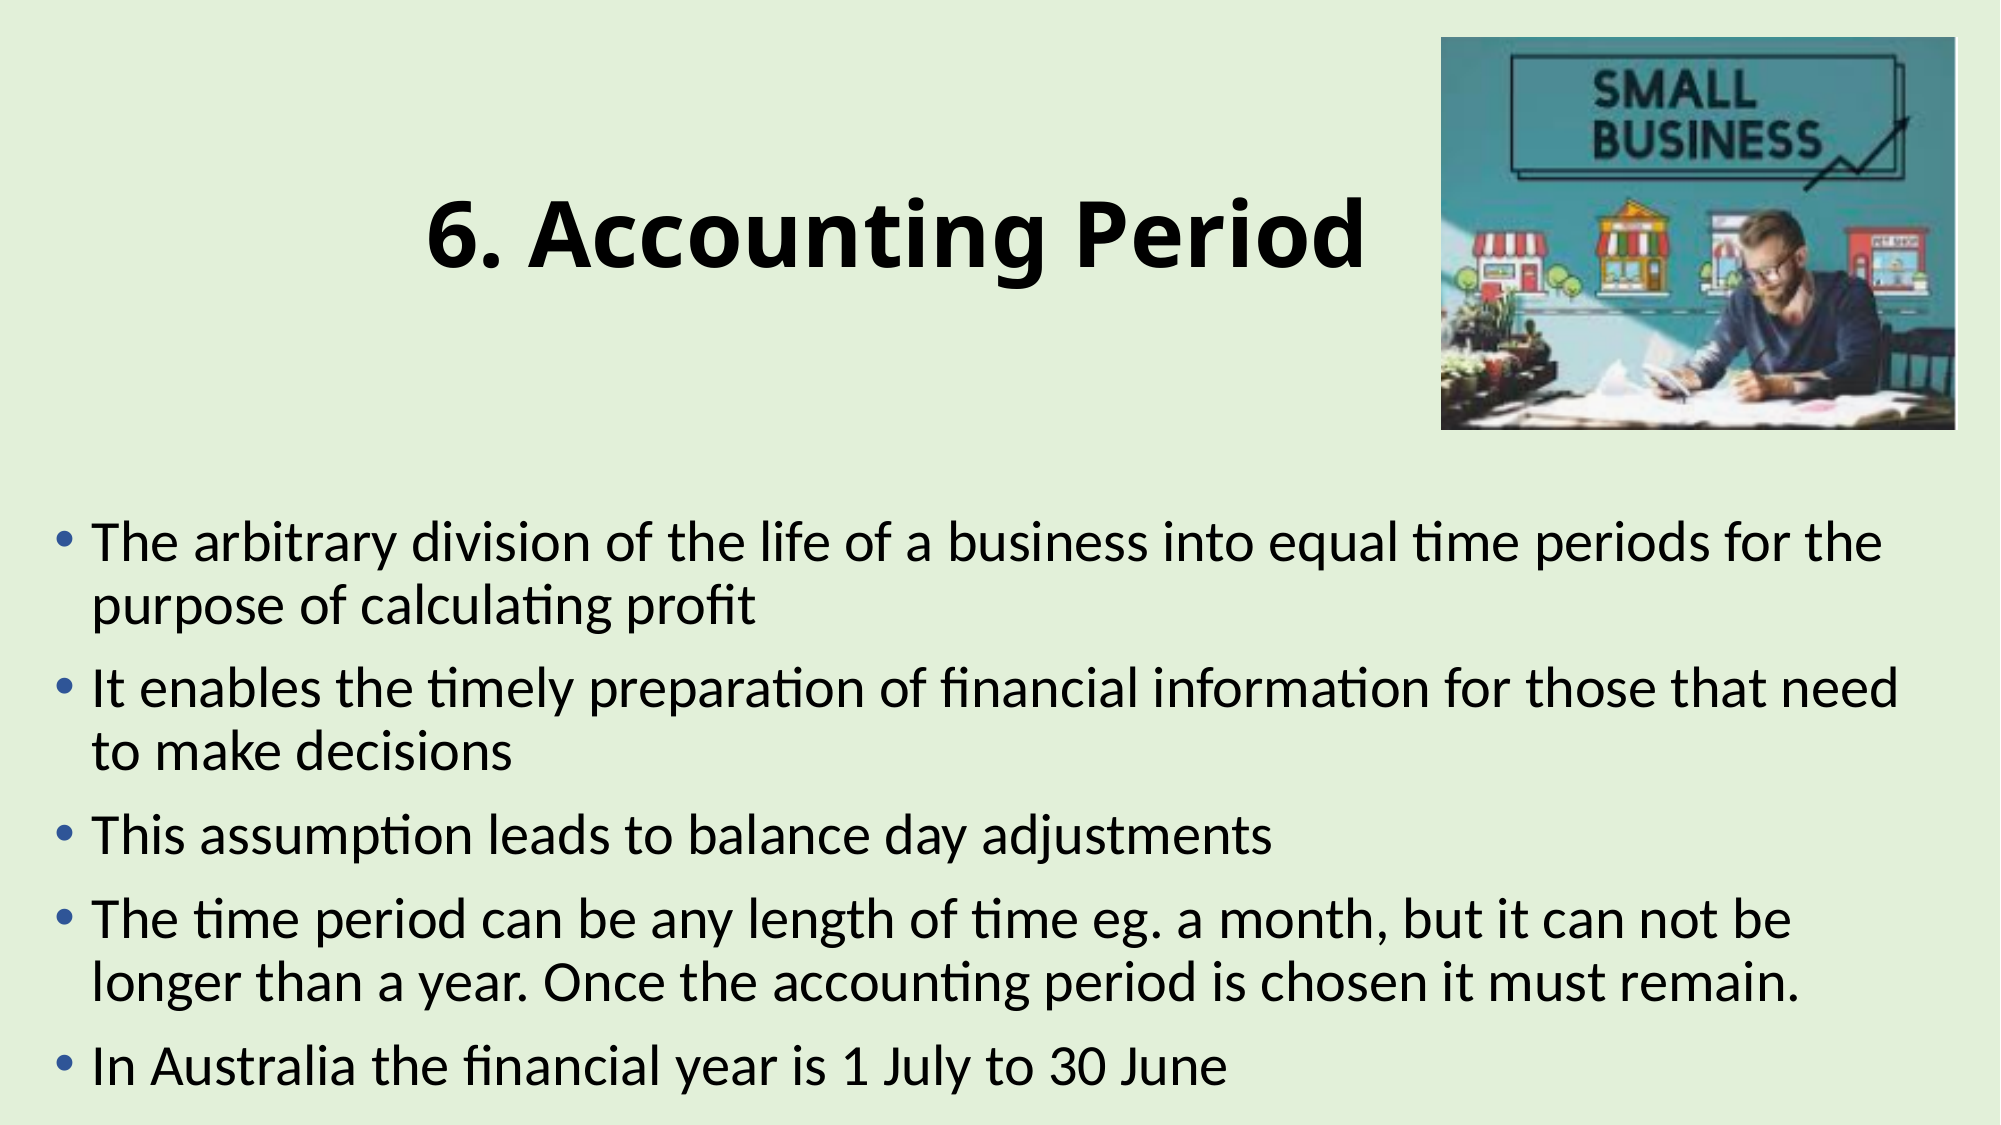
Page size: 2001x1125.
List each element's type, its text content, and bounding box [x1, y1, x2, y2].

title 6. Accounting Period [411, 75, 1440, 400]
picture [1440, 37, 1959, 430]
list The arbitrary division of the life of a business into equal time periods for the purpose of calculating profit It enables the timely preparation of financial information for those that need to make decisions This assumption leads to balance day adjustments The time period can be any length of time eg. a month, but it can not be longer than a year. Once the accounting period is chosen it must remain. In Australia the financial year is 1 July to 30 June [39, 503, 1961, 1050]
